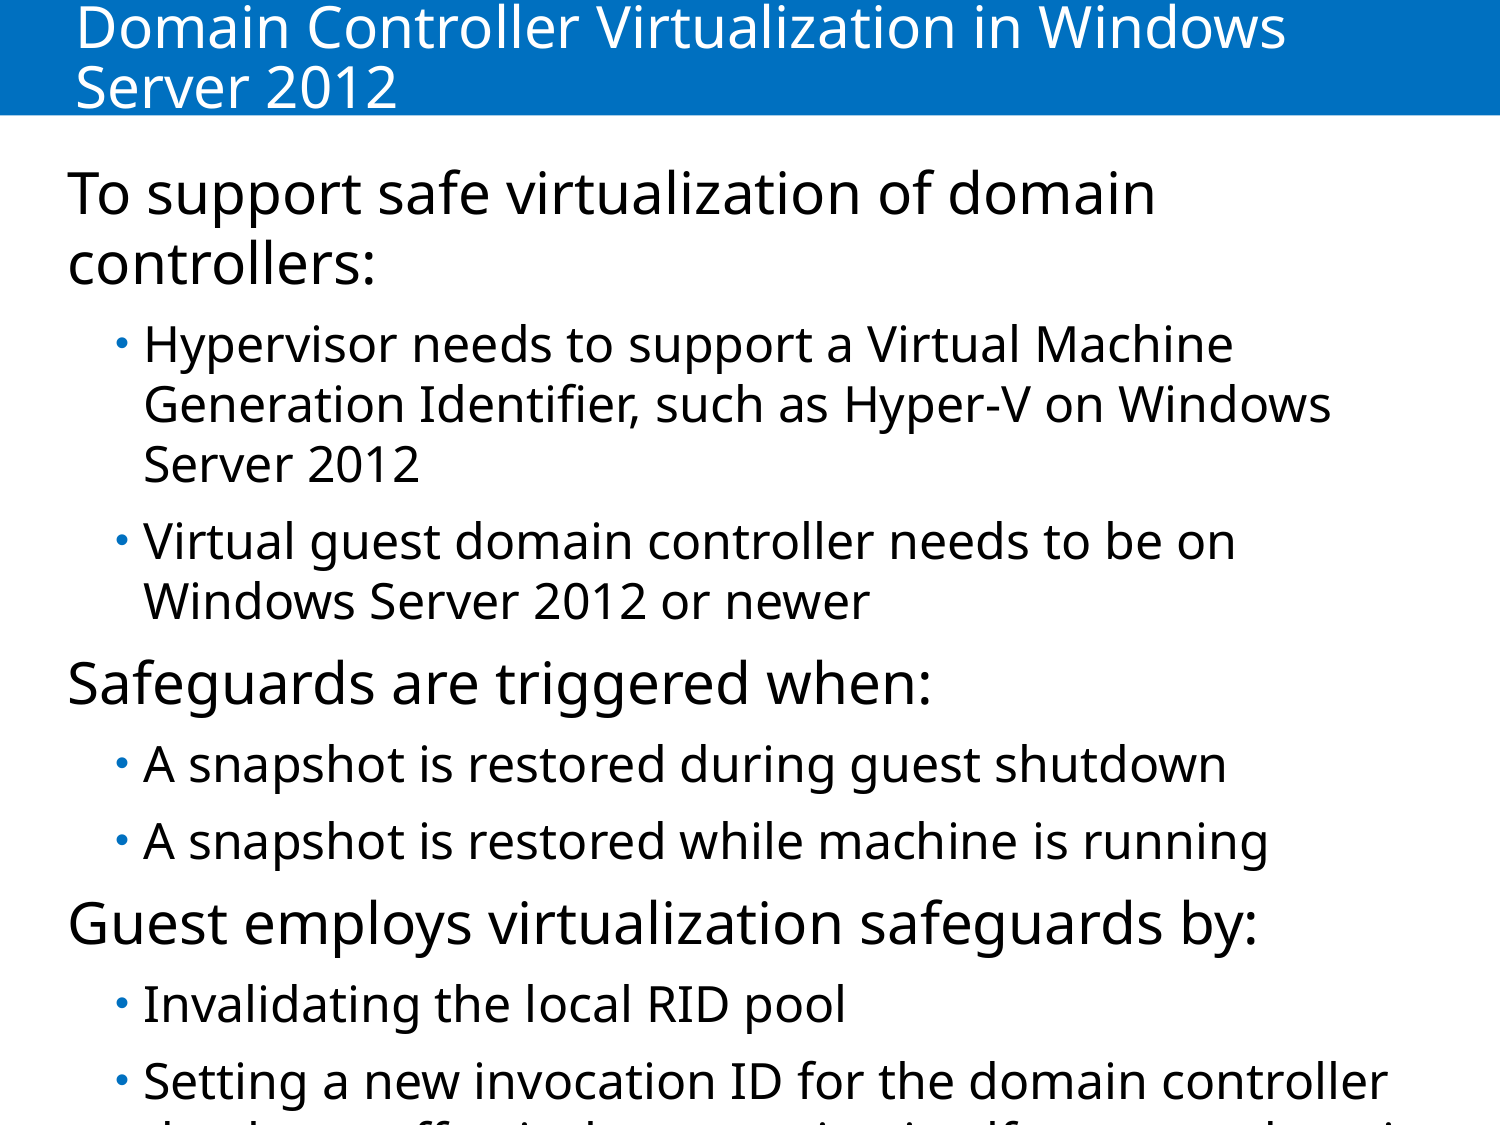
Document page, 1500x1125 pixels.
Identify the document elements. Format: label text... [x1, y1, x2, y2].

title Domain Controller Virtualization in Windows Server 2012 [75, 0, 1351, 122]
text_box To support safe virtualization of domain controllers: Hypervisor needs to support a Virtual Machine Generation Identifier, such as Hyper-V on Windows Server 2012 Virtual guest domain controller needs to be on Windows Server 2012 or newer Safeguards are triggered when: A snapshot is restored during guest shutdown A snapshot is restored while machine is running Guest employs virtualization safeguards by: Invalidating the local RID pool Setting a new invocation ID for the domain controller database, effectively presenting itself as a new domain controller and verifying all objects and attributes [53, 148, 1472, 1106]
